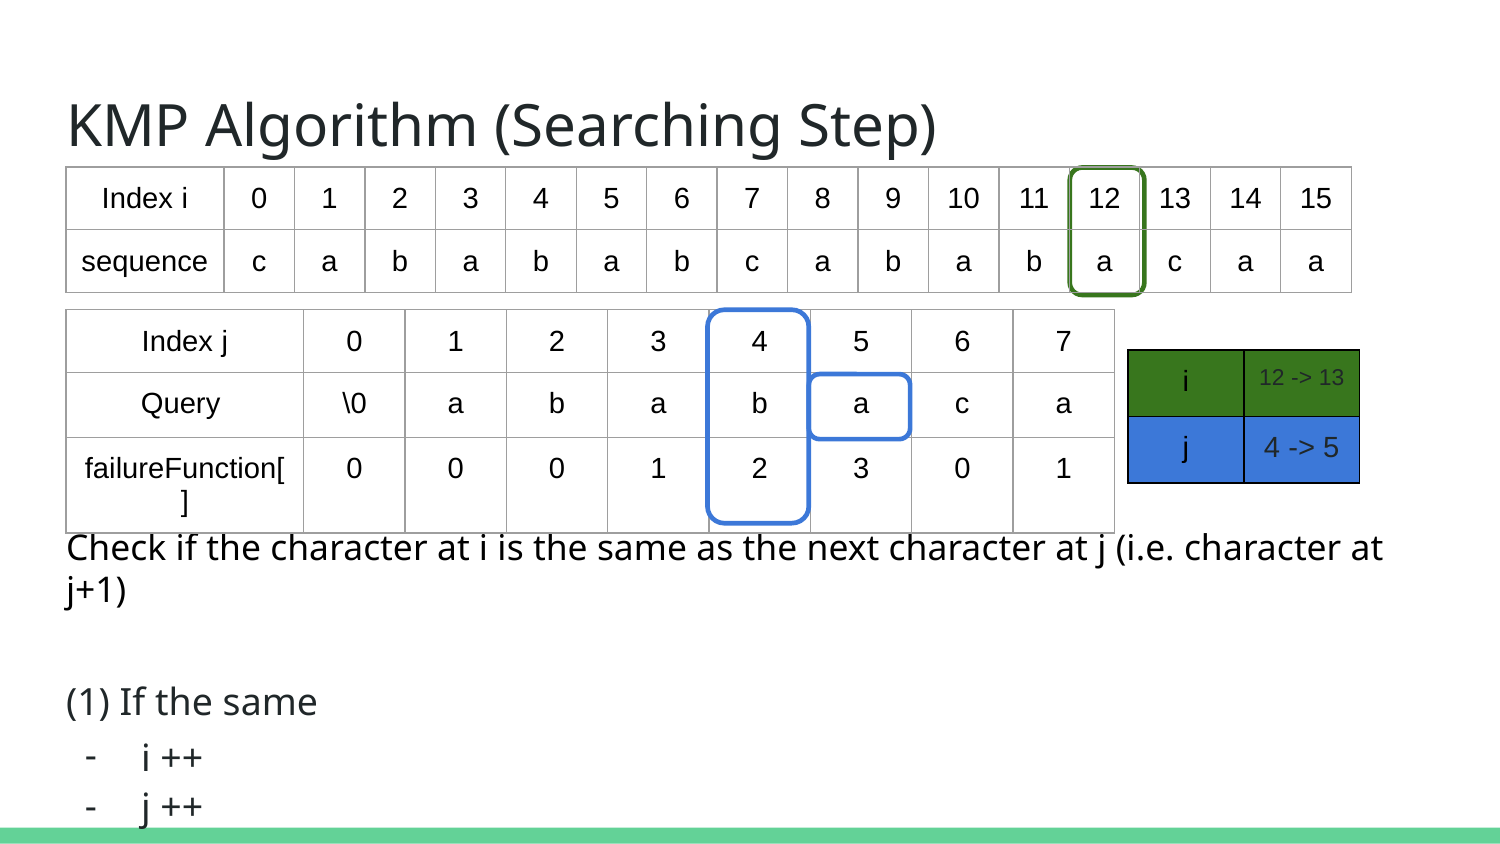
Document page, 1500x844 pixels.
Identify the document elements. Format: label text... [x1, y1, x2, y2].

table_cell 0 [304, 438, 404, 532]
table_cell sequence [67, 230, 223, 292]
table_cell a [608, 373, 702, 437]
table_header 4 [506, 168, 576, 229]
table_header 12 [1070, 168, 1139, 229]
table_cell a [1281, 230, 1351, 292]
table_cell 0 [912, 438, 1012, 532]
table_header 0 [304, 310, 404, 372]
table_header 1 [295, 168, 364, 229]
table_cell c [225, 230, 294, 292]
table_cell a [577, 230, 646, 292]
table_header 2 [507, 310, 607, 372]
table_header i [1129, 351, 1243, 416]
table_header 3 [608, 310, 705, 372]
table_cell a [406, 373, 506, 437]
table_header 3 [436, 168, 505, 229]
table_header 8 [788, 168, 857, 229]
table_cell b [1000, 230, 1069, 292]
table_cell 1 [608, 438, 708, 532]
table_header 5 [577, 168, 646, 229]
table_cell Query [67, 373, 303, 437]
table_header 12 -> 13 [1245, 351, 1359, 416]
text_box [707, 309, 911, 524]
table_cell j [1129, 417, 1243, 482]
table_cell b [506, 230, 576, 292]
table_cell a [436, 230, 505, 292]
table_cell a [1070, 230, 1139, 292]
table_cell 1 [1014, 438, 1114, 532]
table_header 2 [366, 168, 435, 229]
table_cell a [295, 230, 364, 292]
table_cell 0 [406, 438, 506, 532]
table_cell b [859, 230, 928, 292]
title KMP Algorithm (Searching Step) [51, 72, 1449, 167]
table_header 15 [1281, 168, 1351, 229]
table_cell a [788, 230, 857, 292]
table_header 9 [859, 168, 928, 229]
table_header 13 [1140, 168, 1210, 229]
table_header 0 [225, 168, 294, 229]
table_header 10 [929, 168, 998, 229]
table_cell 0 [507, 438, 607, 532]
table_header 6 [647, 168, 716, 229]
table_header 7 [718, 168, 787, 229]
list Check if the character at i is the same as the next character at j (i.e. character at j+1) (1) If the same i ++ j ++ [51, 176, 1449, 737]
table_cell b [366, 230, 435, 292]
table_header 14 [1211, 168, 1280, 229]
table_cell \0 [304, 373, 404, 437]
table_cell a [929, 230, 998, 292]
table_cell failureFunction[] [67, 438, 303, 532]
table_cell c [718, 230, 787, 292]
table_cell a [1211, 230, 1280, 292]
table_cell c [1140, 230, 1210, 292]
table_cell c [915, 373, 1012, 437]
table_cell a [1014, 373, 1114, 437]
table_header 6 [912, 310, 1012, 372]
table_header Index j [67, 310, 303, 372]
table_header Index i [67, 168, 223, 229]
table_header 7 [1014, 310, 1114, 372]
table_header 11 [1000, 168, 1069, 229]
table_header 1 [406, 310, 506, 372]
table_cell b [507, 373, 607, 437]
table_cell b [647, 230, 716, 292]
table_cell 4 -> 5 [1245, 417, 1359, 482]
